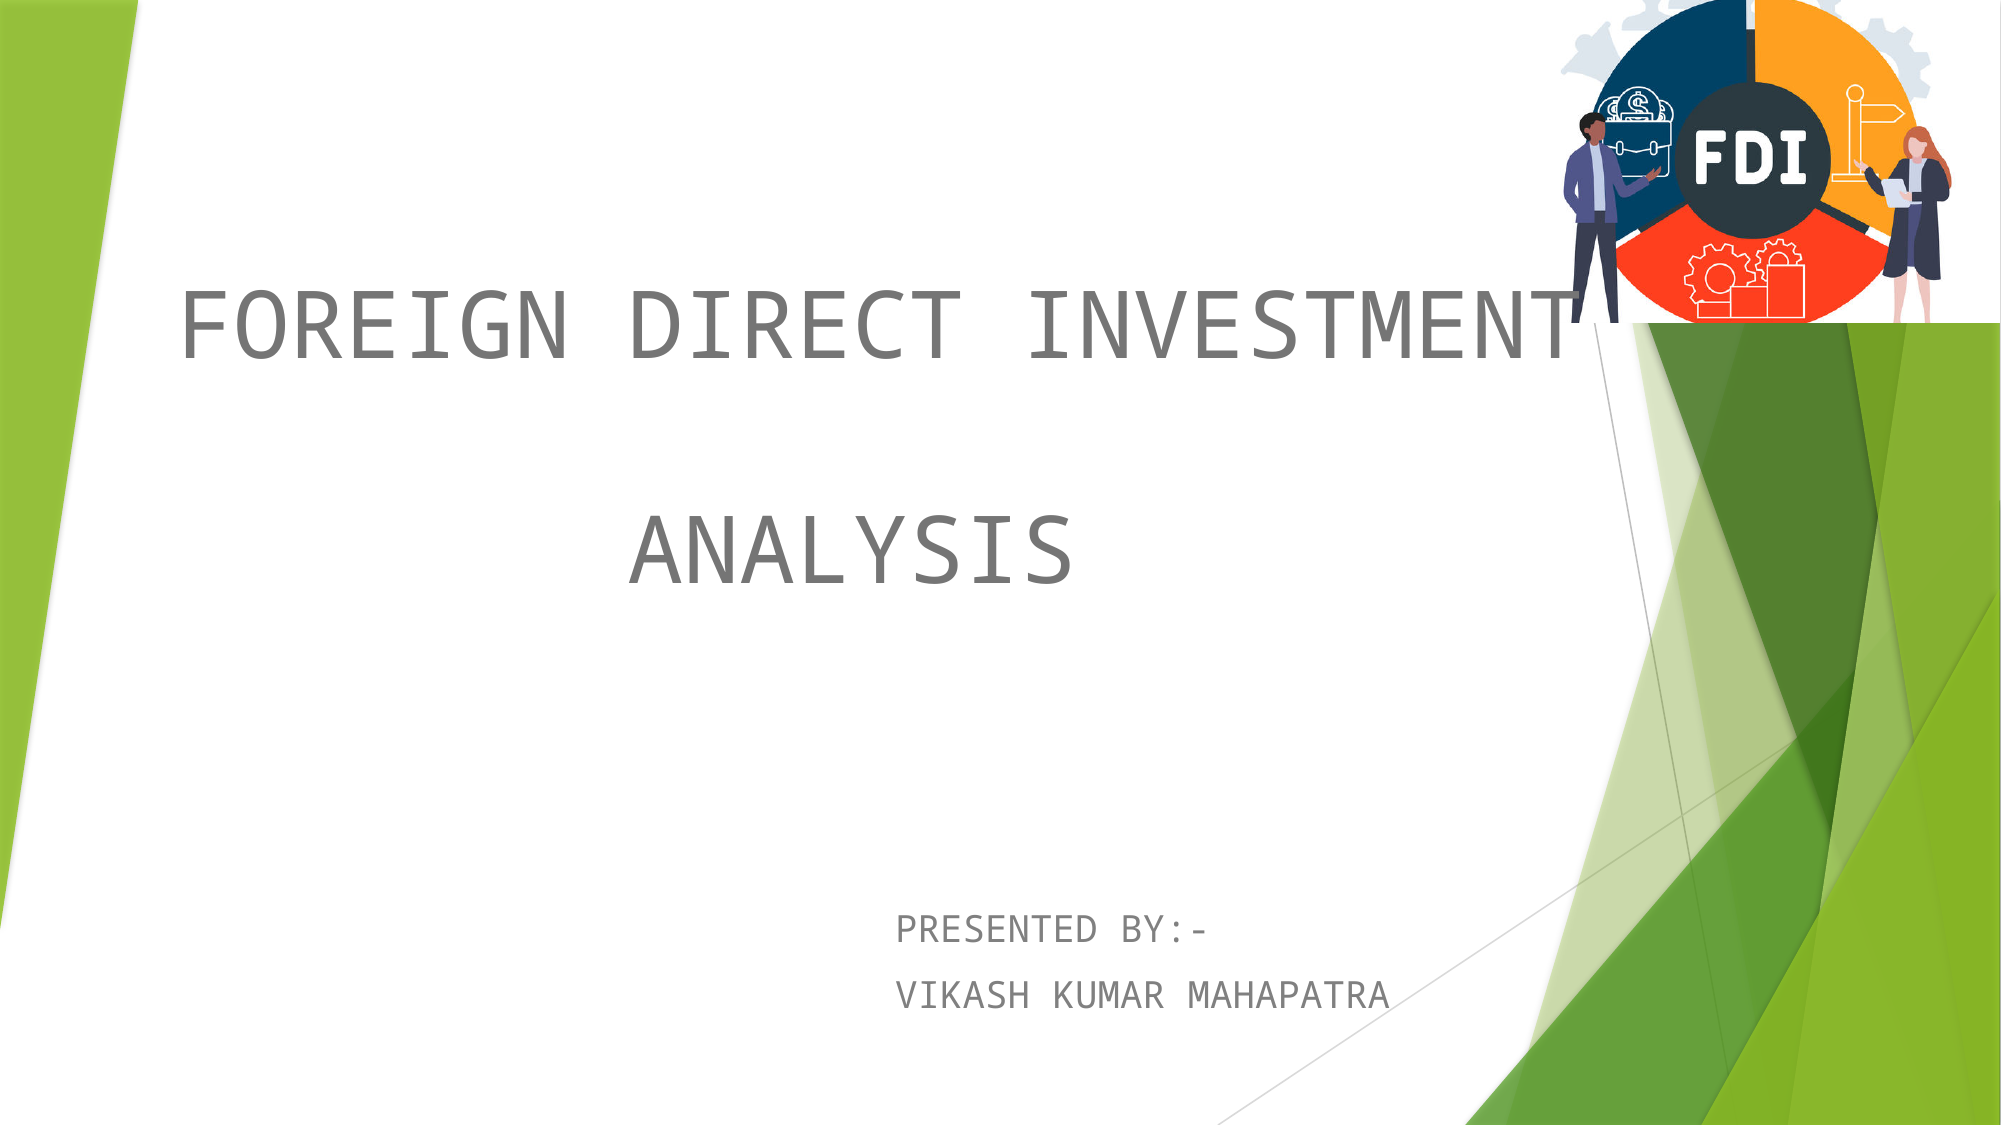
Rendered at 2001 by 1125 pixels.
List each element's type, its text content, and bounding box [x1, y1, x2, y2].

subtitle PRESENTED BY:- VIKASH KUMAR MAHAPATRA [880, 897, 2000, 1125]
title FOREIGN DIRECT INVESTMENT ANALYSIS [137, 180, 1623, 610]
picture [1654, 93, 1660, 100]
picture [1490, 0, 2000, 323]
picture [1633, 84, 1653, 94]
